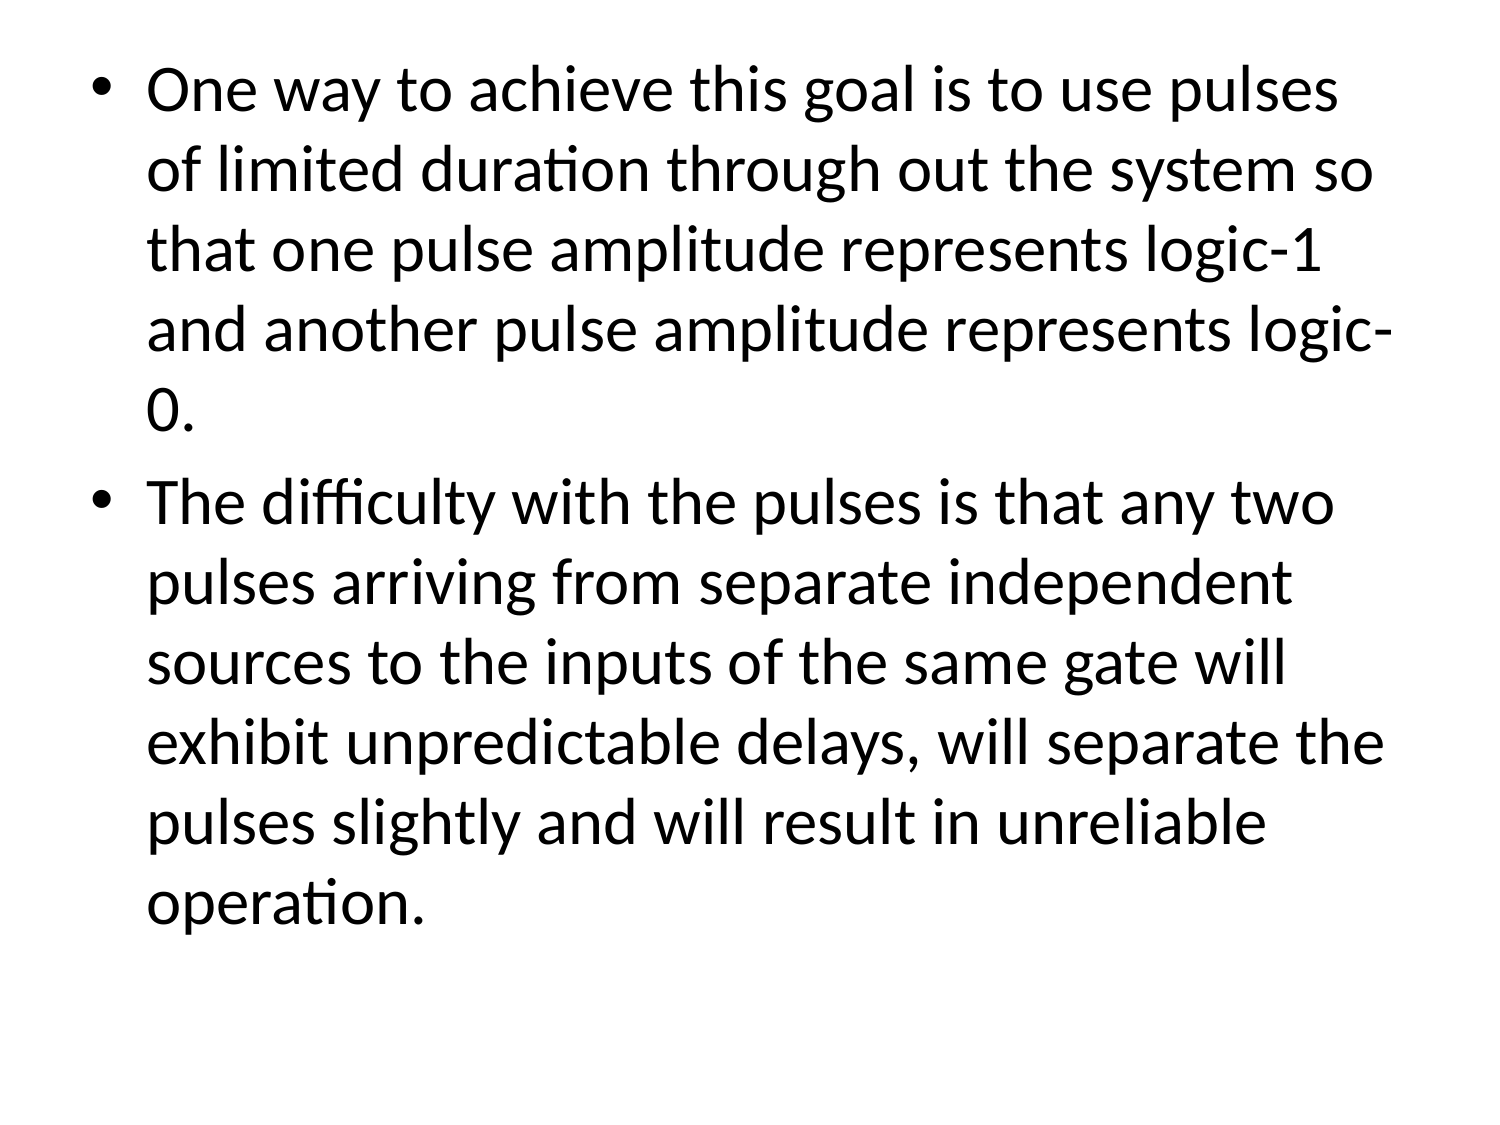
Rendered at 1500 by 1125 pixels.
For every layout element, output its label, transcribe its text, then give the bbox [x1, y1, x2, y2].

list One way to achieve this goal is to use pulses of limited duration through out the system so that one pulse amplitude represents logic-1 and another pulse amplitude represents logic-0. The difficulty with the pulses is that any two pulses arriving from separate independent sources to the inputs of the same gate will exhibit unpredictable delays, will separate the pulses slightly and will result in unreliable operation. [75, 37, 1425, 1005]
